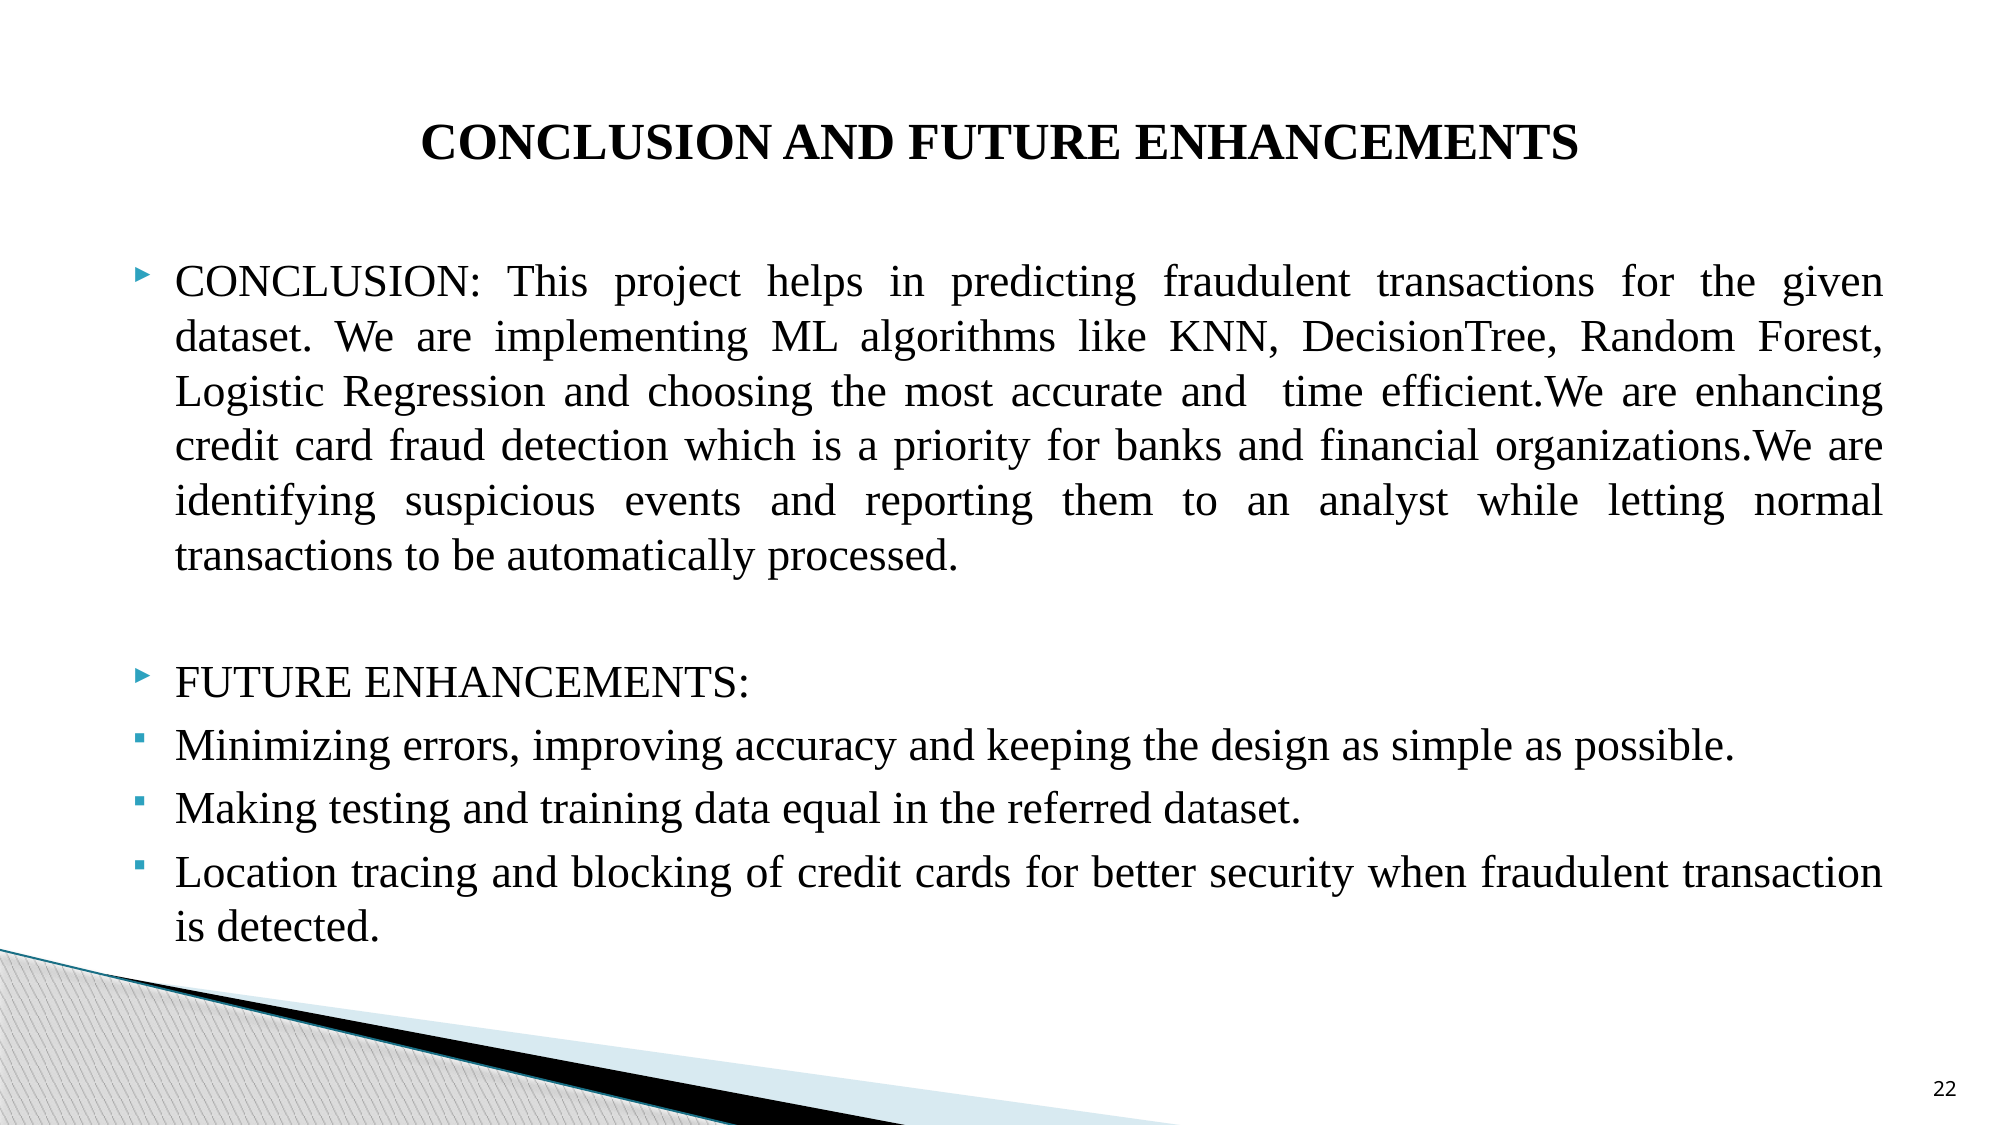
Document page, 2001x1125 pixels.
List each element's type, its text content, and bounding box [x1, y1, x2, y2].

title CONCLUSION AND FUTURE ENHANCEMENTS [99, 45, 1900, 233]
list CONCLUSION: This project helps in predicting fraudulent transactions for the given dataset. We are implementing ML algorithms like KNN, DecisionTree, Random Forest, Logistic Regression and choosing the most accurate and time efficient.We are enhancing credit card fraud detection which is a priority for banks and financial organizations.We are identifying suspicious events and reporting them to an analyst while letting normal transactions to be automatically processed. FUTURE ENHANCEMENTS: Minimizing errors, improving accuracy and keeping the design as simple as possible. Making testing and training data equal in the referred dataset. Location tracing and blocking of credit cards for better security when fraudulent transaction is detected. [99, 243, 1900, 986]
slide_number 22 [1891, 1051, 1972, 1112]
